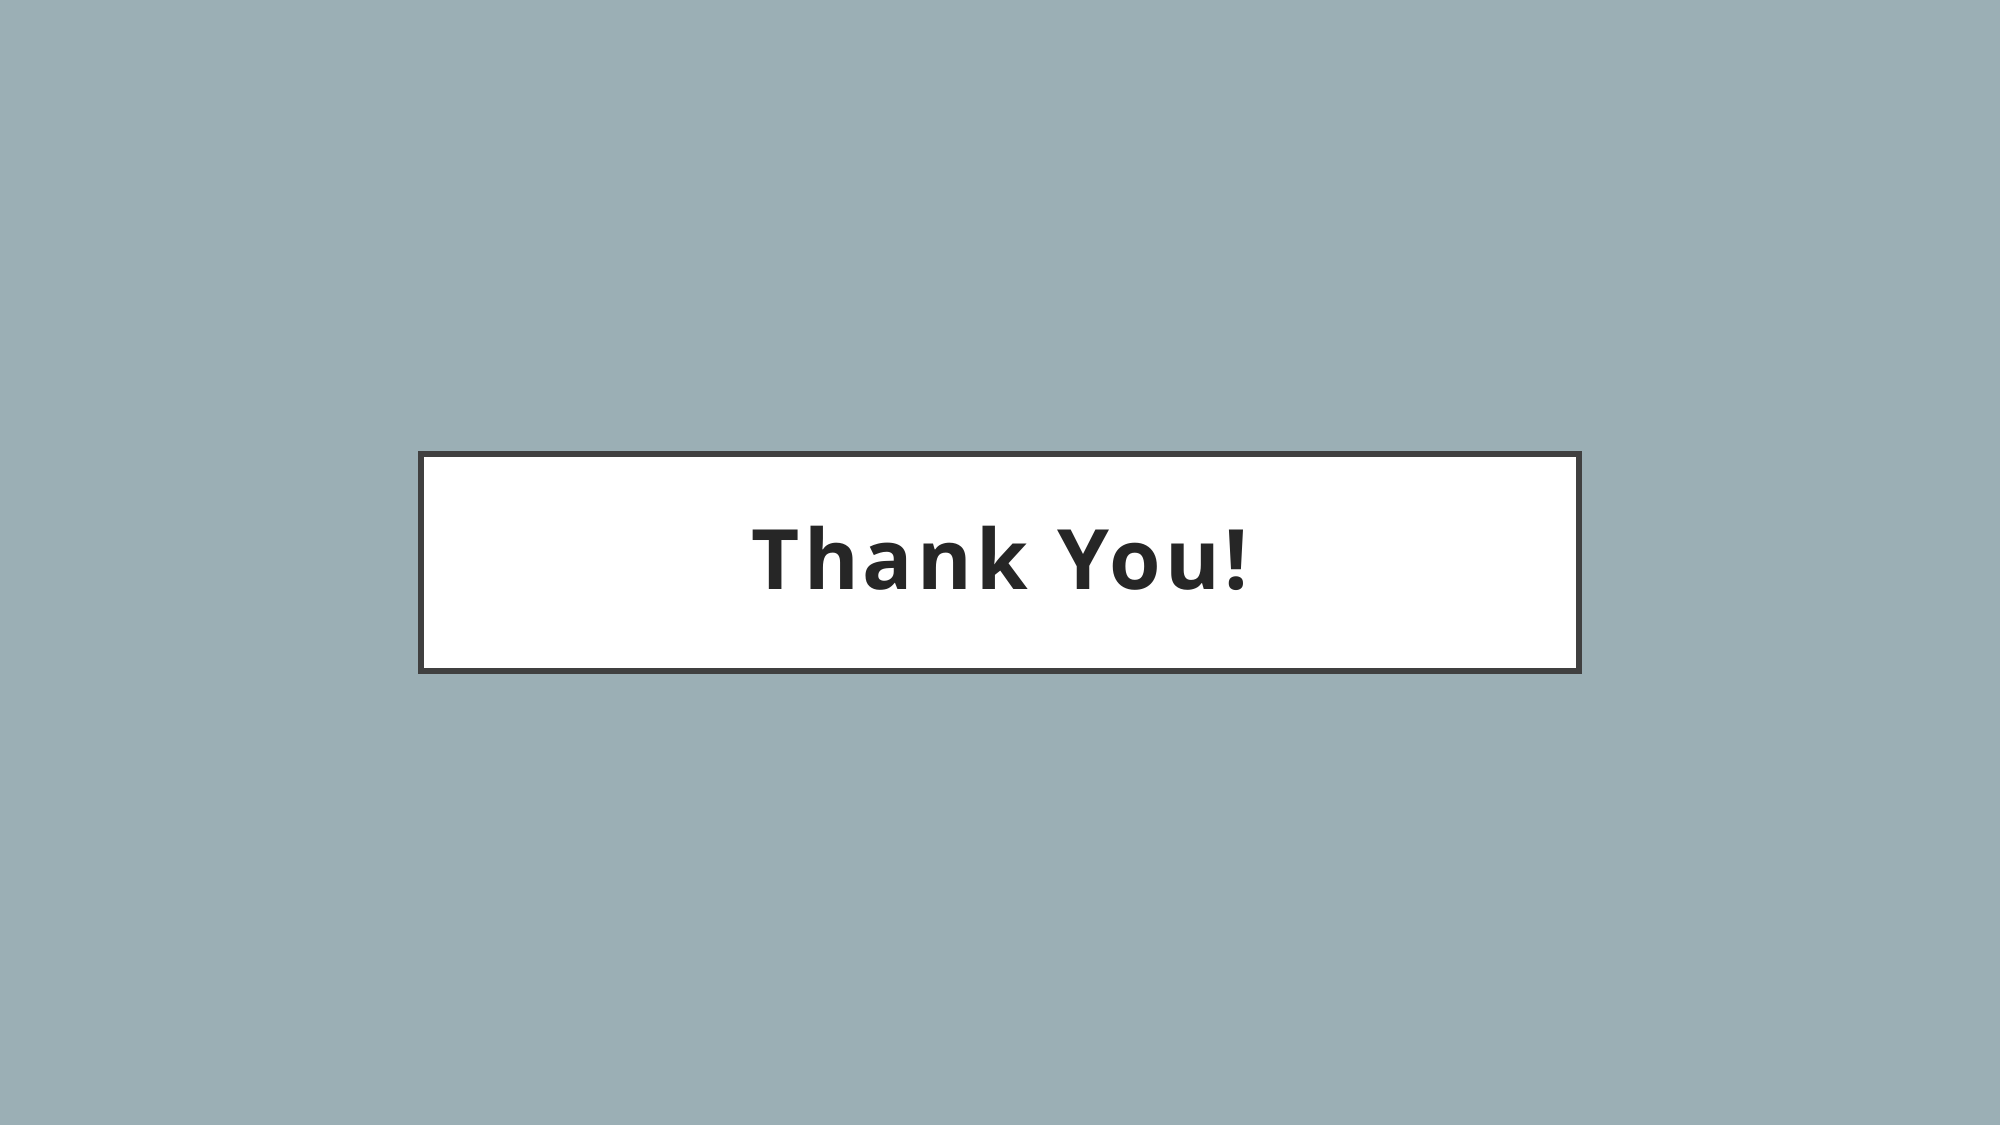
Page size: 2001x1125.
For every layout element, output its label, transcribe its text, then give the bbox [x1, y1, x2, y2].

title Thank You! [418, 451, 1582, 674]
